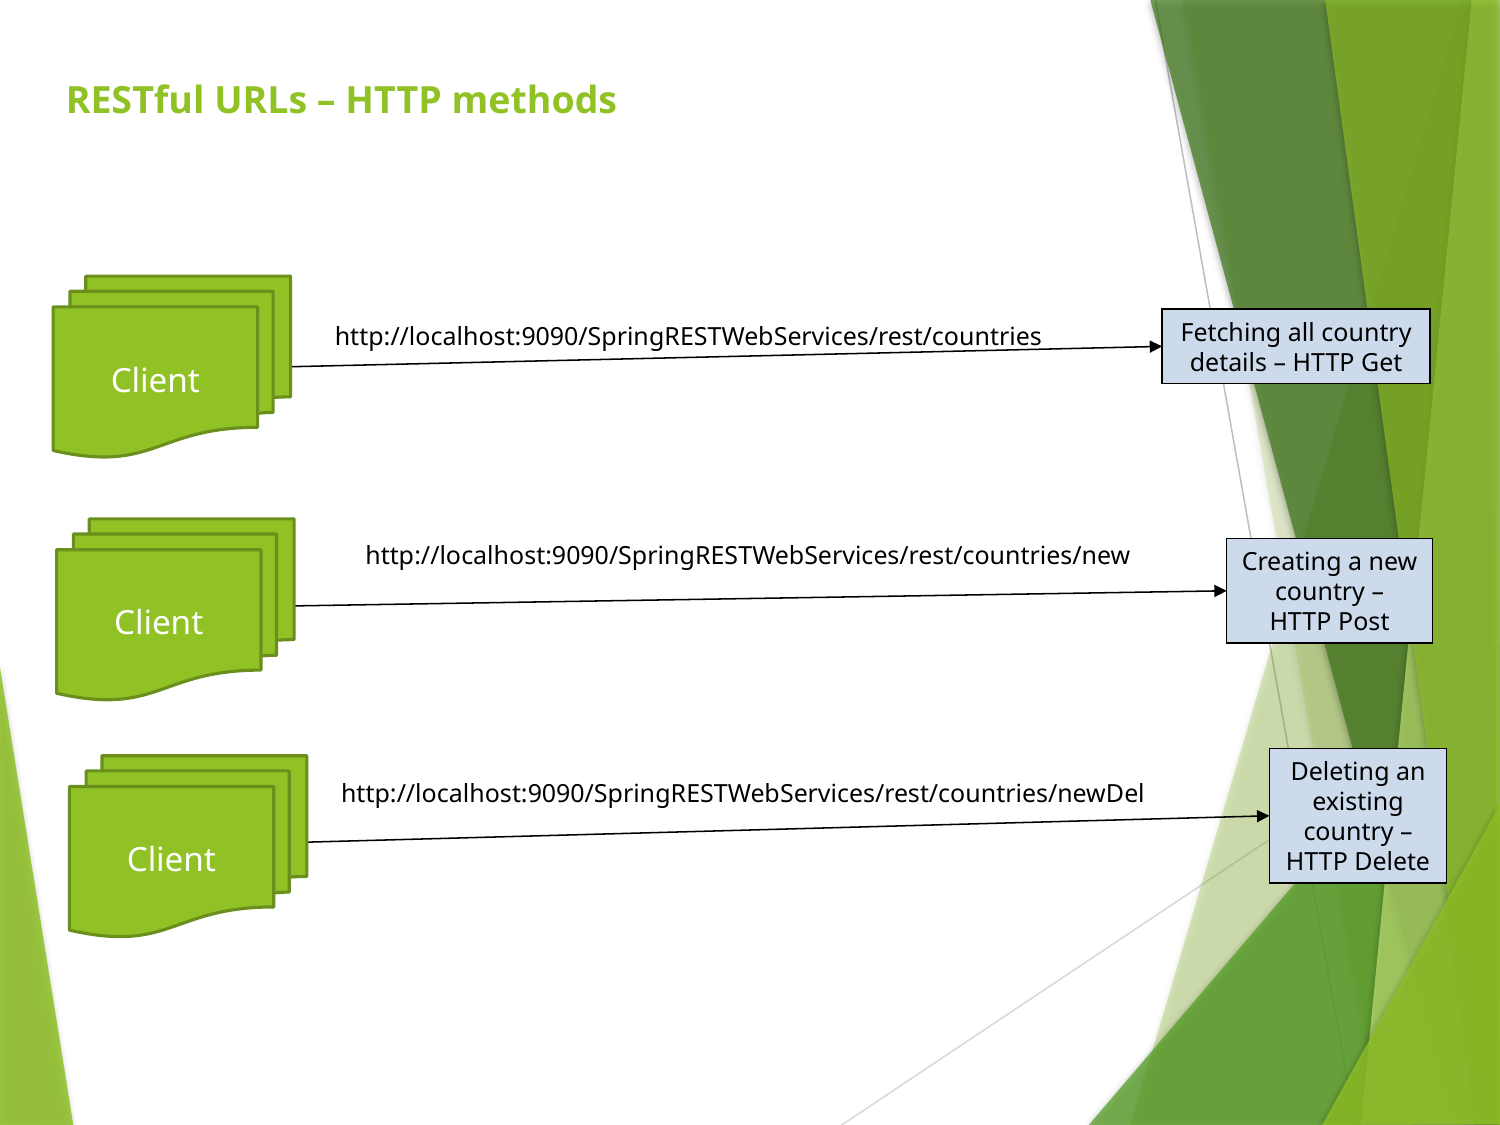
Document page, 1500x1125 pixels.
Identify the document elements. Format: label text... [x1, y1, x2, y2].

text_box Client [67, 754, 304, 939]
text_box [300, 838, 1270, 843]
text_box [293, 605, 1228, 610]
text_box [309, 308, 1448, 931]
text_box Client [51, 274, 293, 459]
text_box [290, 358, 1163, 368]
title RESTful URLs – HTTP methods [50, 68, 1415, 166]
text_box Client [55, 517, 296, 702]
